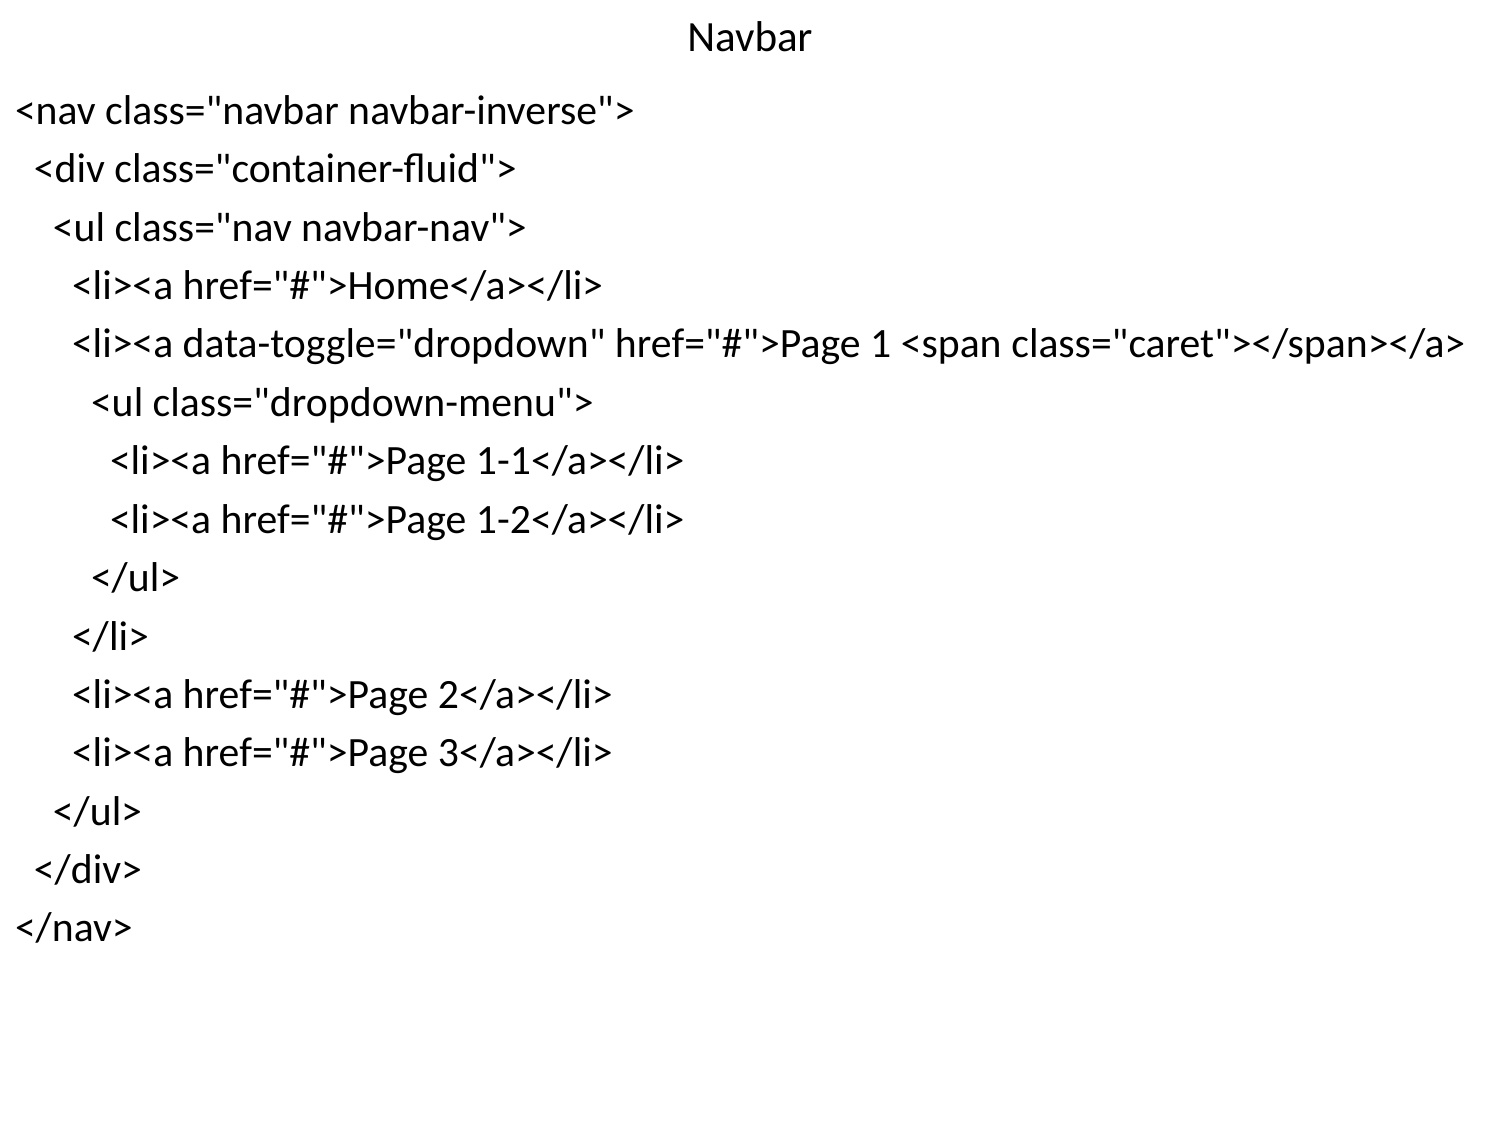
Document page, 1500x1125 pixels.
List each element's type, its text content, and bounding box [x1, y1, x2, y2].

title Navbar [75, 0, 1425, 68]
list <nav class="navbar navbar-inverse"> <div class="container-fluid"> <ul class="nav navbar-nav"> <li><a href="#">Home</a></li> <li><a data-toggle="dropdown" href="#">Page 1 <span class="caret"></span></a> <ul class="dropdown-menu"> <li><a href="#">Page 1-1</a></li> <li><a href="#">Page 1-2</a></li> </ul> </li> <li><a href="#">Page 2</a></li> <li><a href="#">Page 3</a></li> </ul> </div> </nav> [0, 75, 1500, 1125]
